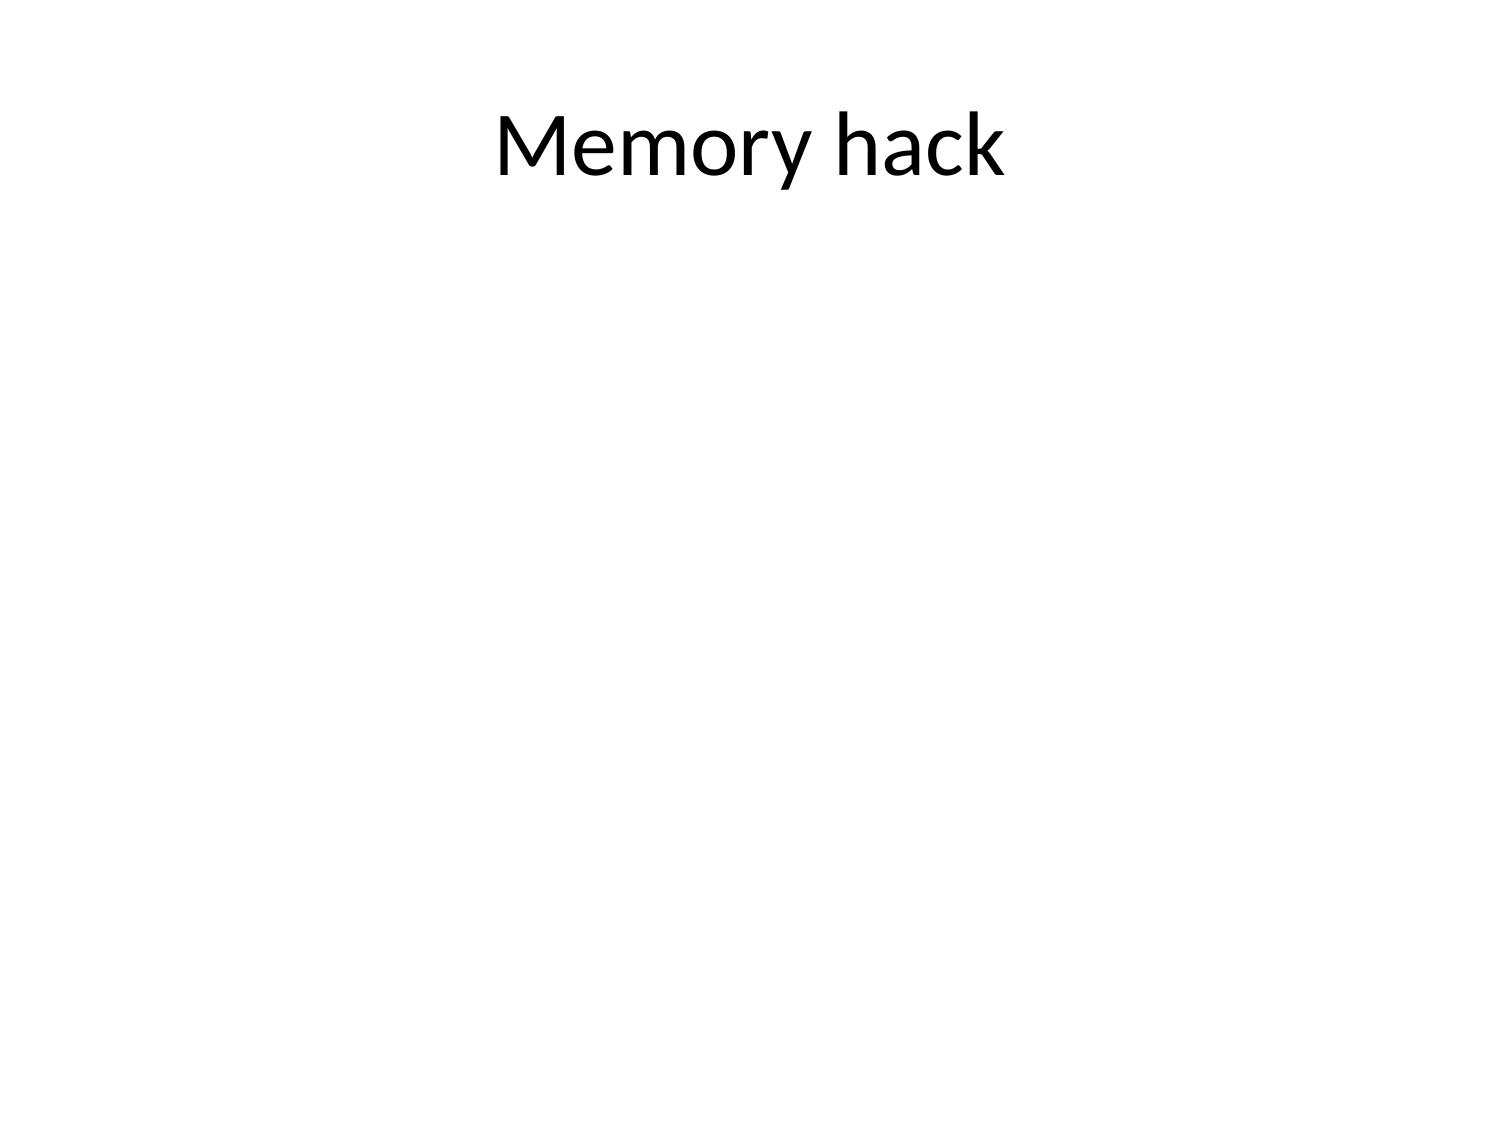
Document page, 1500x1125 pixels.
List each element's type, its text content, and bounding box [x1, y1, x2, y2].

title Memory hack [75, 45, 1425, 233]
